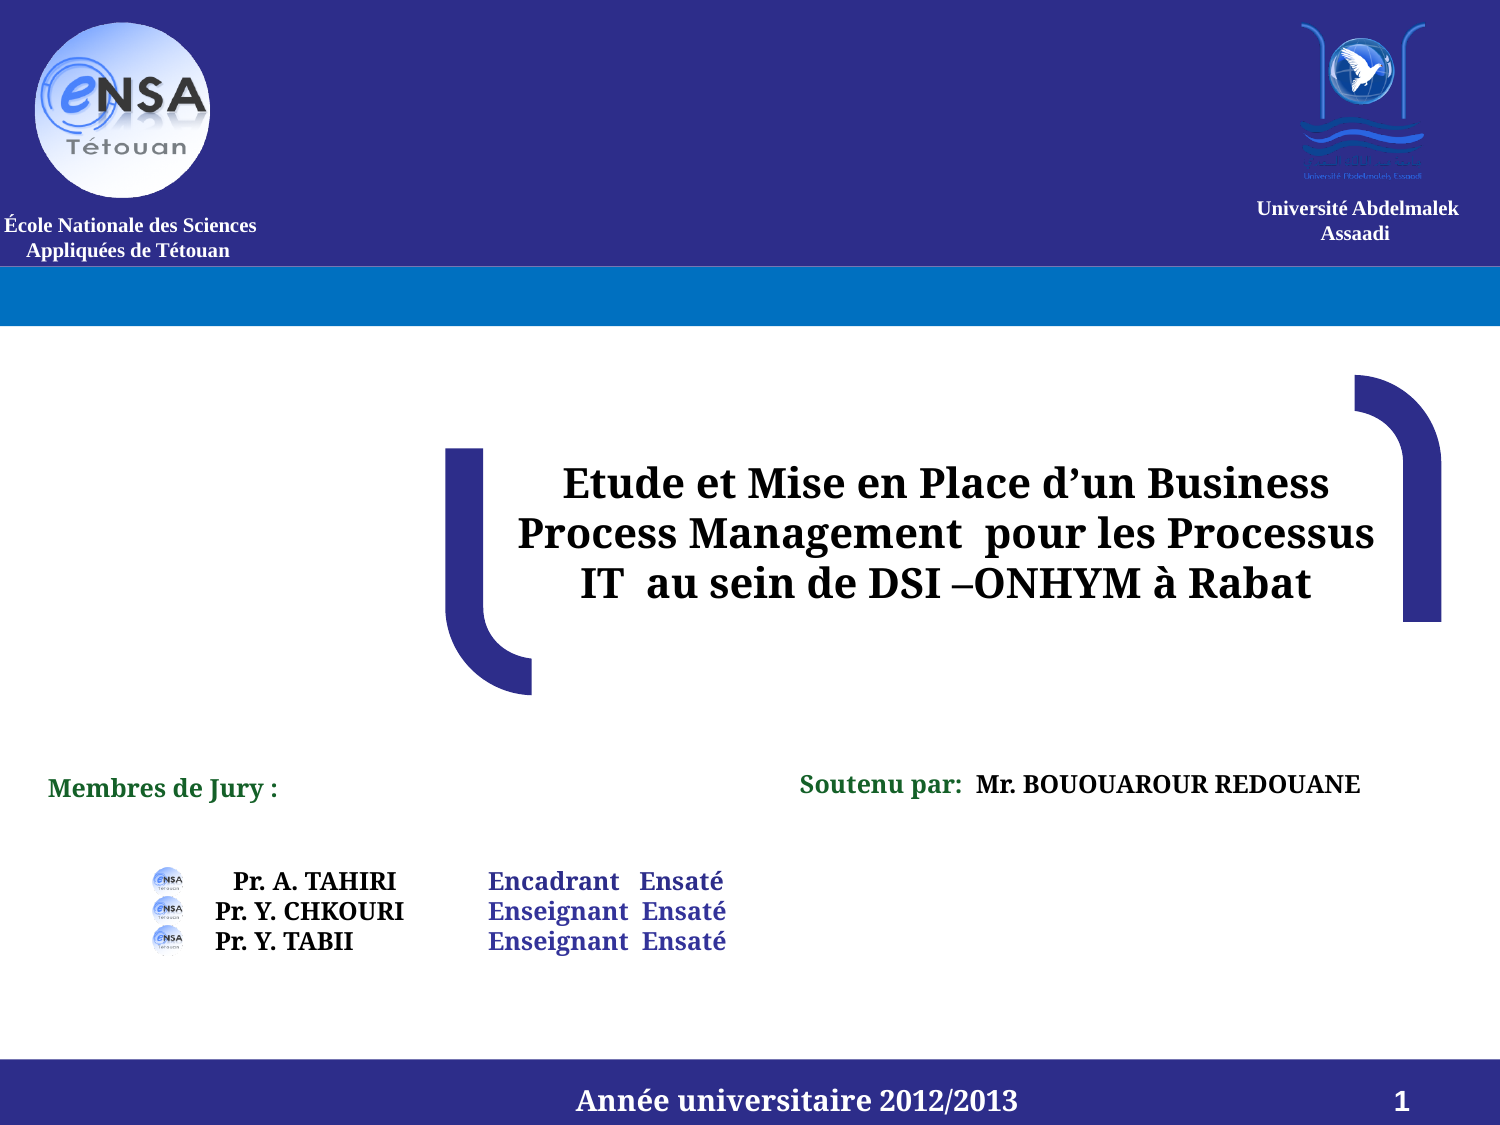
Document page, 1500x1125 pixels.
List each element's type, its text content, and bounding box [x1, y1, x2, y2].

text_box [0, 0, 1500, 267]
text_box [445, 448, 532, 696]
text_box Soutenu par: Mr. BOUOUAROUR REDOUANE [832, 760, 1418, 806]
slide_number 1 [1074, 1074, 1426, 1125]
picture [1277, 0, 1439, 194]
text_box [1354, 374, 1442, 622]
text_box Université Abdelmalek Assaadi [1215, 187, 1500, 263]
text_box Membres de Jury : Pr. A. TAHIRI Encadrant Ensaté Pr. Y. CHKOURI Enseignant Ensaté Pr. Y. TABII Enseignant Ensaté [23, 752, 832, 963]
text_box Etude et Mise en Place d’un Business Process Management pour les Processus IT au sein de DSI –ONHYM à Rabat [492, 449, 1401, 649]
picture [32, 21, 212, 200]
picture [152, 866, 183, 956]
text_box [0, 267, 1500, 327]
text_box [0, 1059, 1500, 1125]
text_box École Nationale des Sciences Appliquées de Tétouan [0, 204, 273, 280]
text_box Année universitaire 2012/2013 [560, 1074, 1074, 1125]
